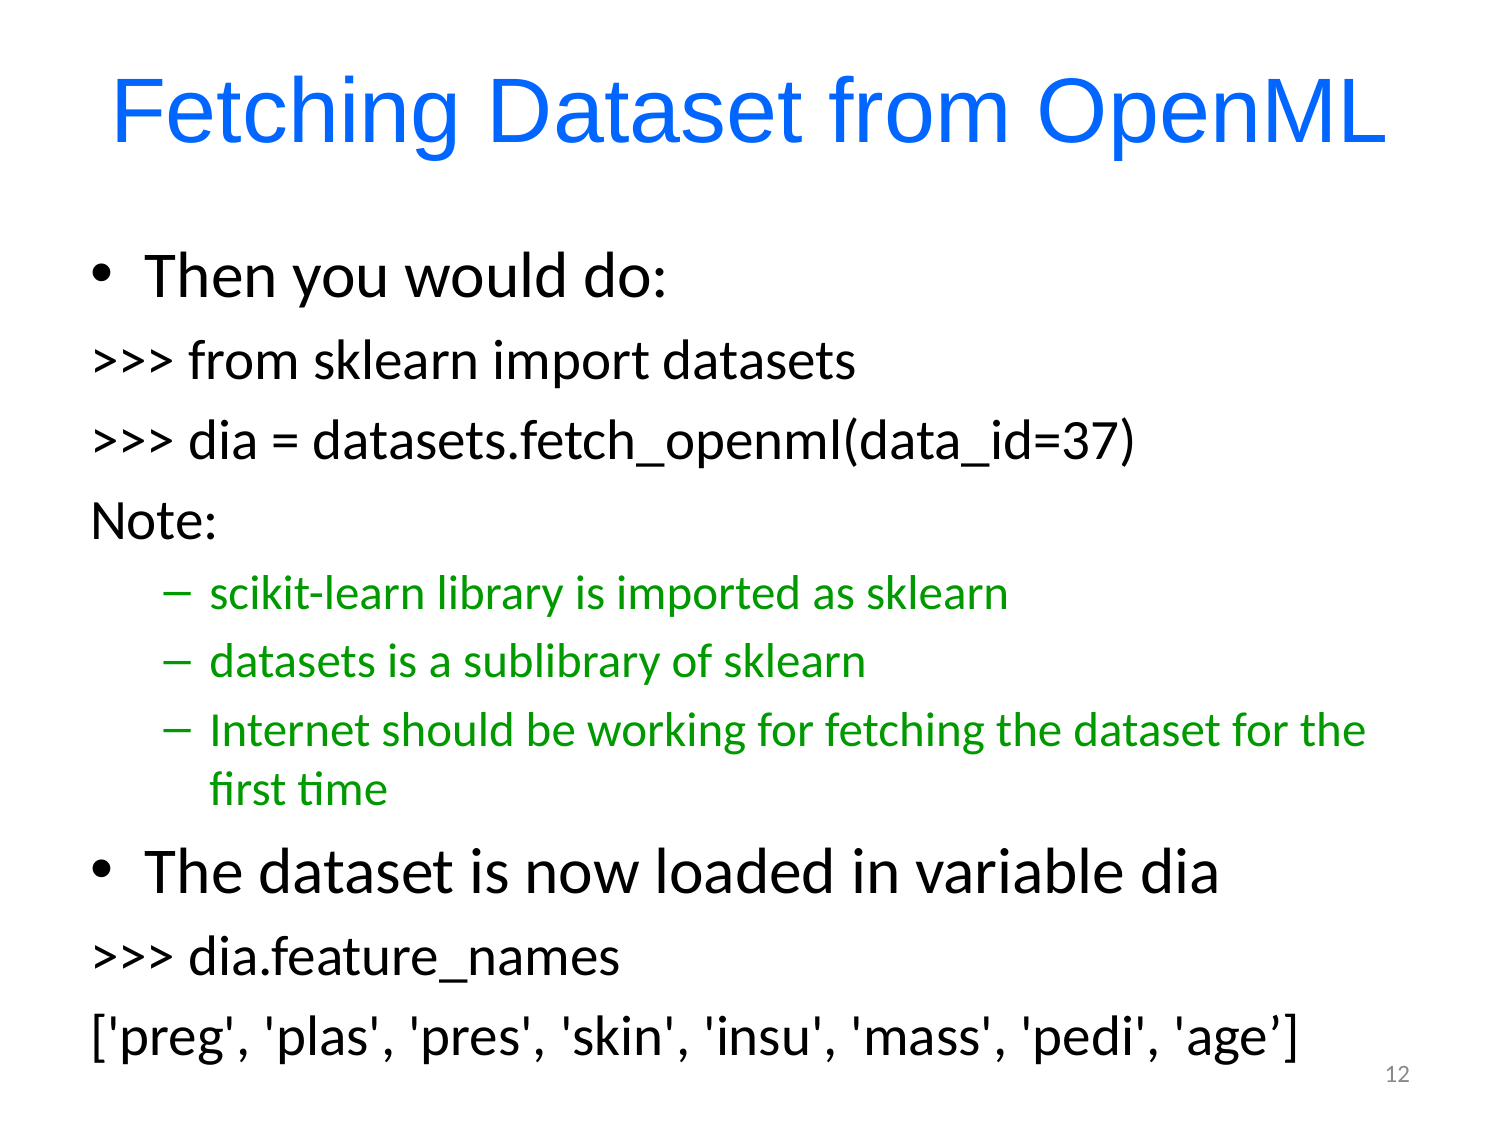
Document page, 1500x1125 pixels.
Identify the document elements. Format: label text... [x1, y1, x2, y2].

title Fetching Dataset from OpenML [75, 12, 1425, 200]
slide_number 12 [1074, 1042, 1425, 1103]
list Then you would do: >>> from sklearn import datasets >>> dia = datasets.fetch_openml(data_id=37) Note: scikit-learn library is imported as sklearn datasets is a sublibrary of sklearn Internet should be working for fetching the dataset for the first time The dataset is now loaded in variable dia >>> dia.feature_names ['preg', 'plas', 'pres', 'skin', 'insu', 'mass', 'pedi', 'age’] [75, 224, 1425, 1075]
